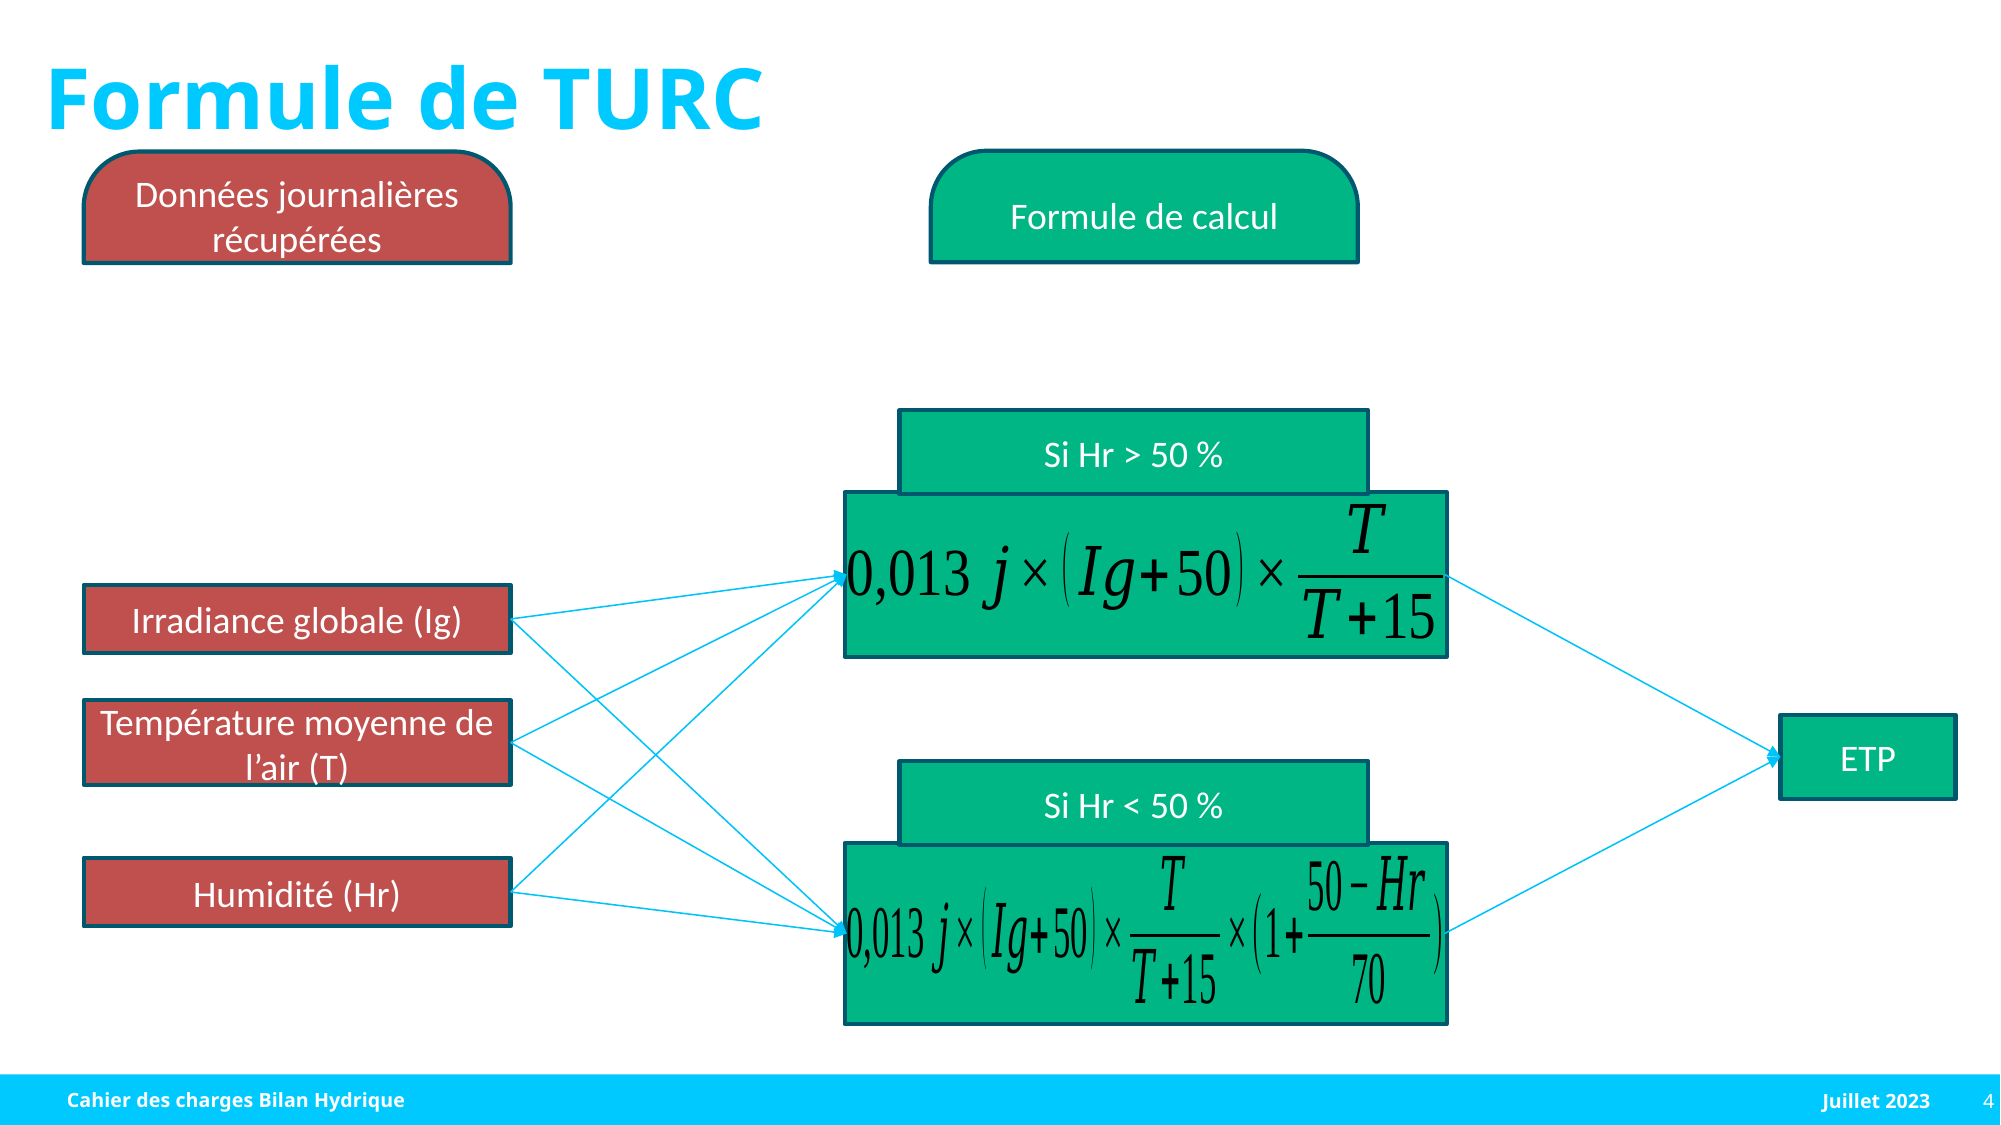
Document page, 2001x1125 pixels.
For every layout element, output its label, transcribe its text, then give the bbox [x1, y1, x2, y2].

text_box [1444, 574, 1781, 756]
text_box Si Hr < 50 % [897, 759, 1370, 847]
text_box ETP [1786, 713, 1958, 801]
text_box Formule de calcul [928, 148, 1360, 265]
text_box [510, 742, 847, 891]
slide_number 4 [1946, 1088, 1995, 1113]
list Cahier des charges Bilan Hydrique [66, 1087, 665, 1125]
list Juillet 2023 [1514, 1088, 1931, 1125]
title Formule de TURC [44, 45, 1760, 148]
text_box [1444, 756, 1781, 934]
text_box Température moyenne de l’air (T) [82, 698, 504, 787]
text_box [510, 618, 847, 742]
text_box Données journalières récupérées [81, 149, 513, 266]
text_box Irradiance globale (Ig) [82, 583, 504, 655]
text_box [510, 574, 847, 618]
text_box Si Hr > 50 % [897, 408, 1370, 496]
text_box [510, 891, 847, 934]
text_box Humidité (Hr) [82, 856, 504, 928]
